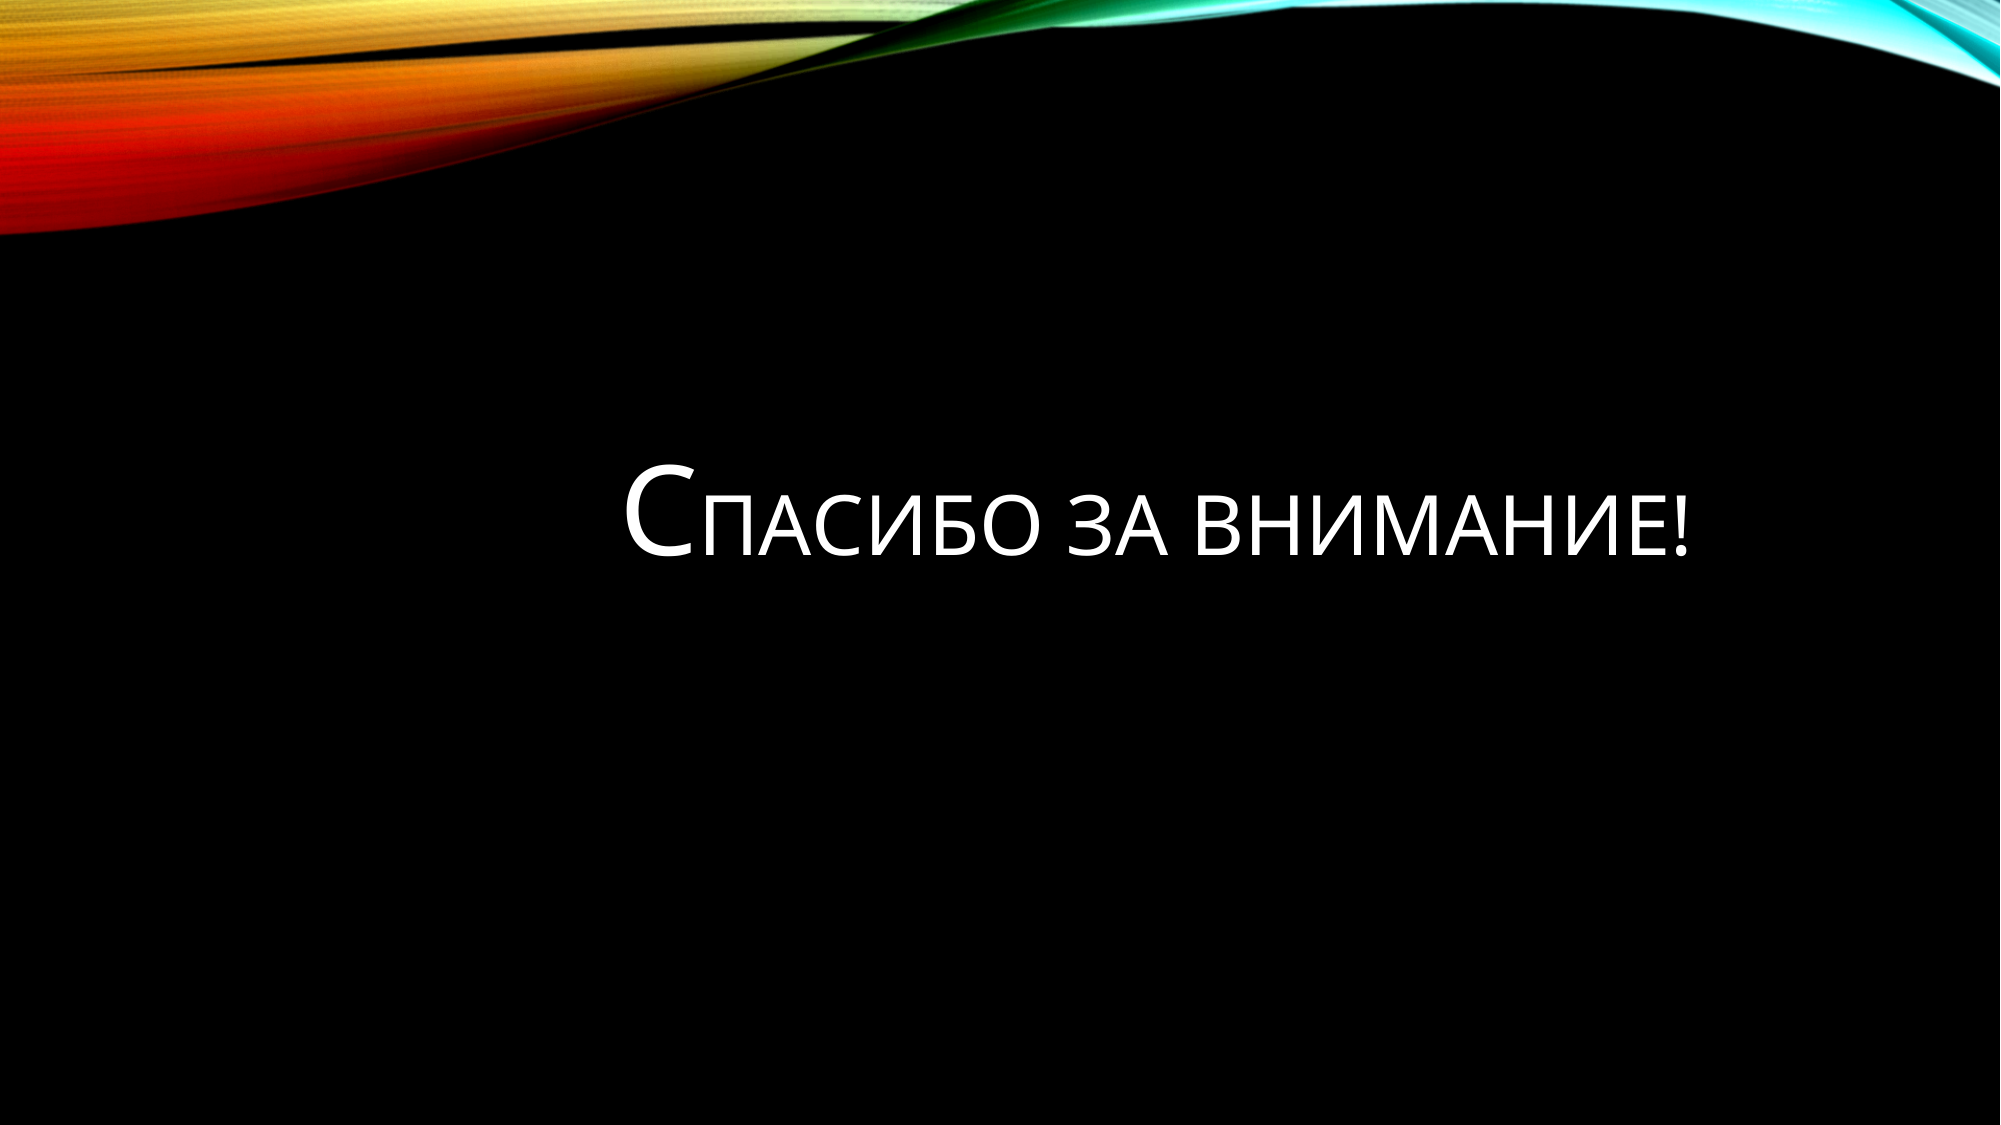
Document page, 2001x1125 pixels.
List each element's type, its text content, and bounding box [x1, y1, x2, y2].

picture [0, 0, 2000, 237]
title Спасибо за внимание! [296, 408, 1709, 621]
